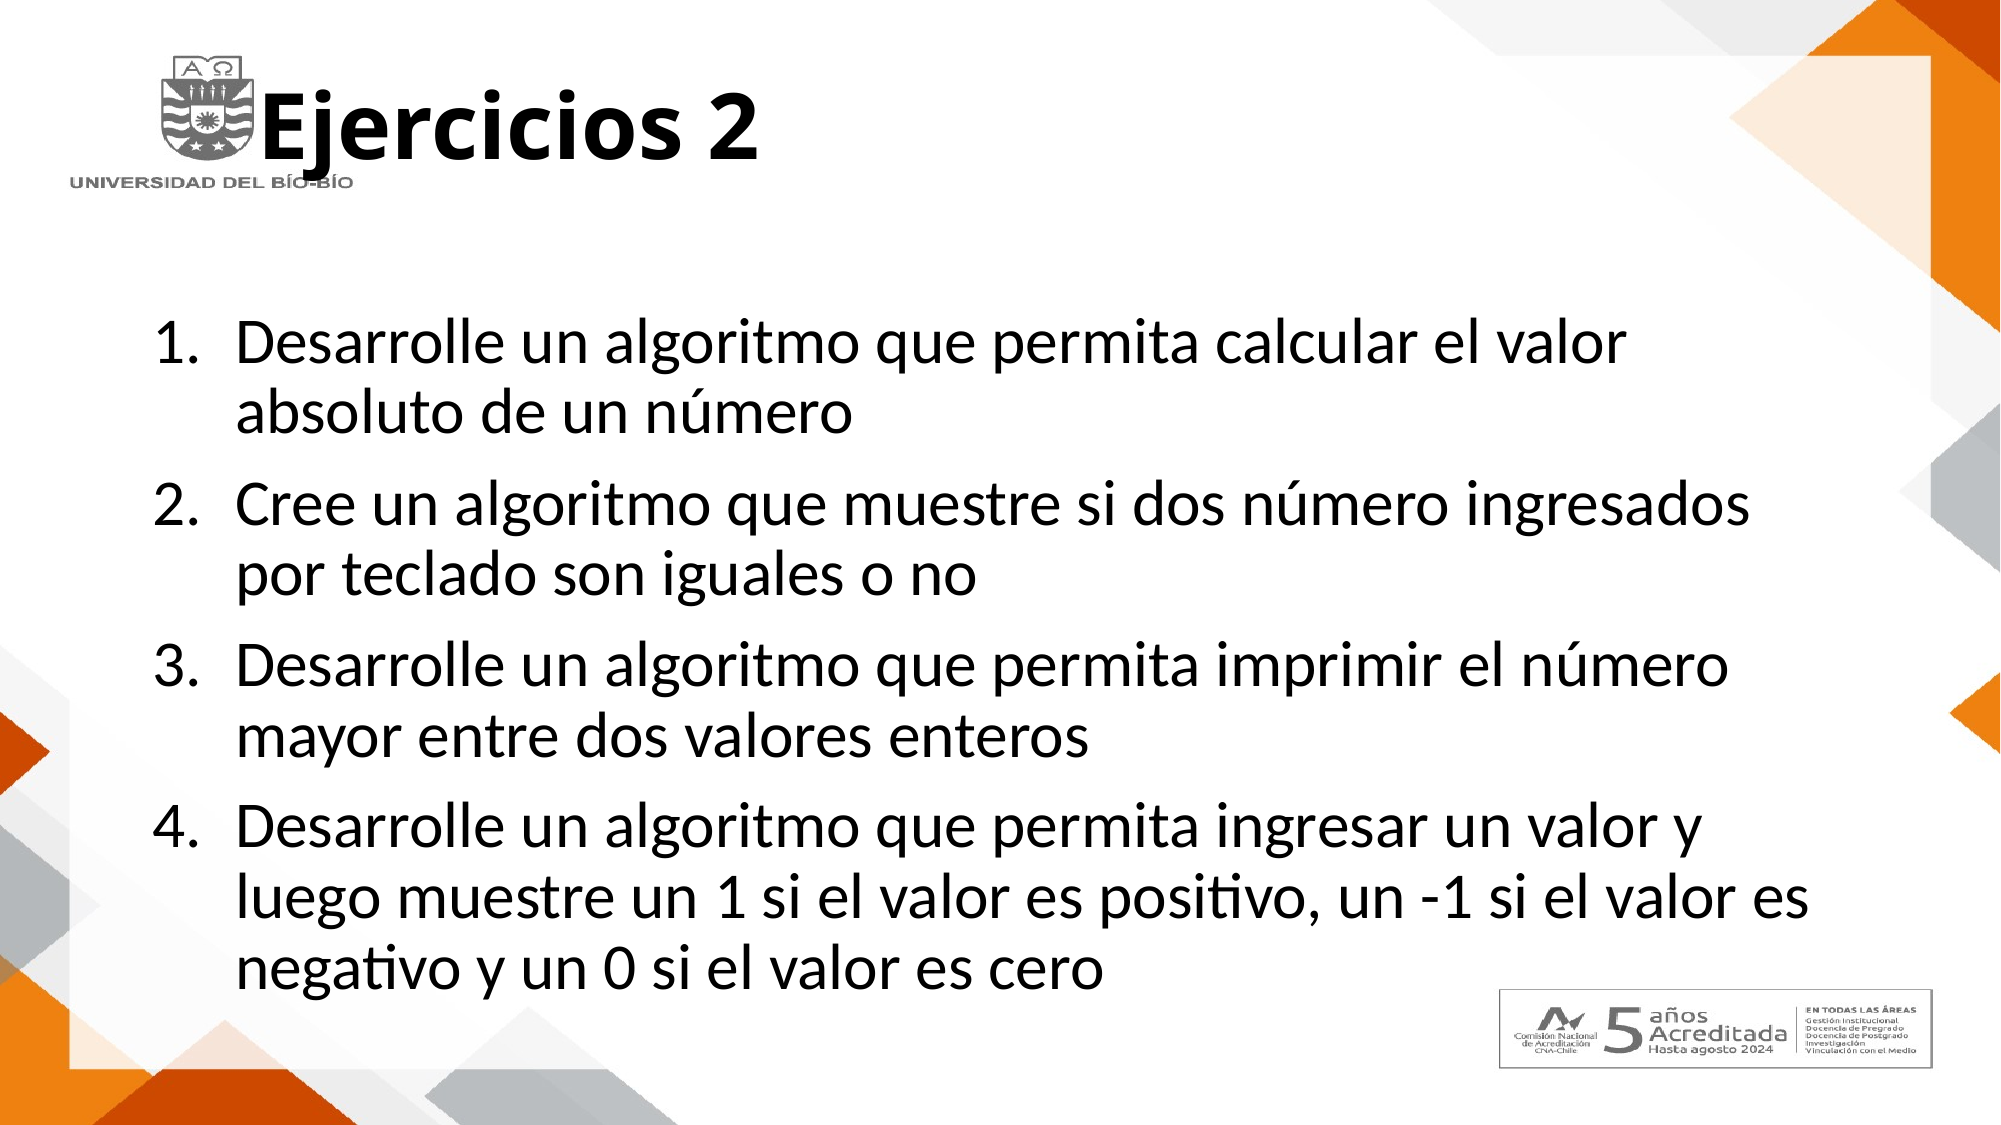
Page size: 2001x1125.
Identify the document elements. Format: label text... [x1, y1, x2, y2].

title Ejercicios 2 [242, 21, 1968, 239]
picture [0, 0, 2001, 1125]
list Desarrolle un algoritmo que permita calcular el valor absoluto de un número Cree un algoritmo que muestre si dos número ingresados por teclado son iguales o no Desarrolle un algoritmo que permita imprimir el número mayor entre dos valores enteros Desarrolle un algoritmo que permita ingresar un valor y luego muestre un 1 si el valor es positivo, un -1 si el valor es negativo y un 0 si el valor es cero [137, 299, 1863, 1014]
